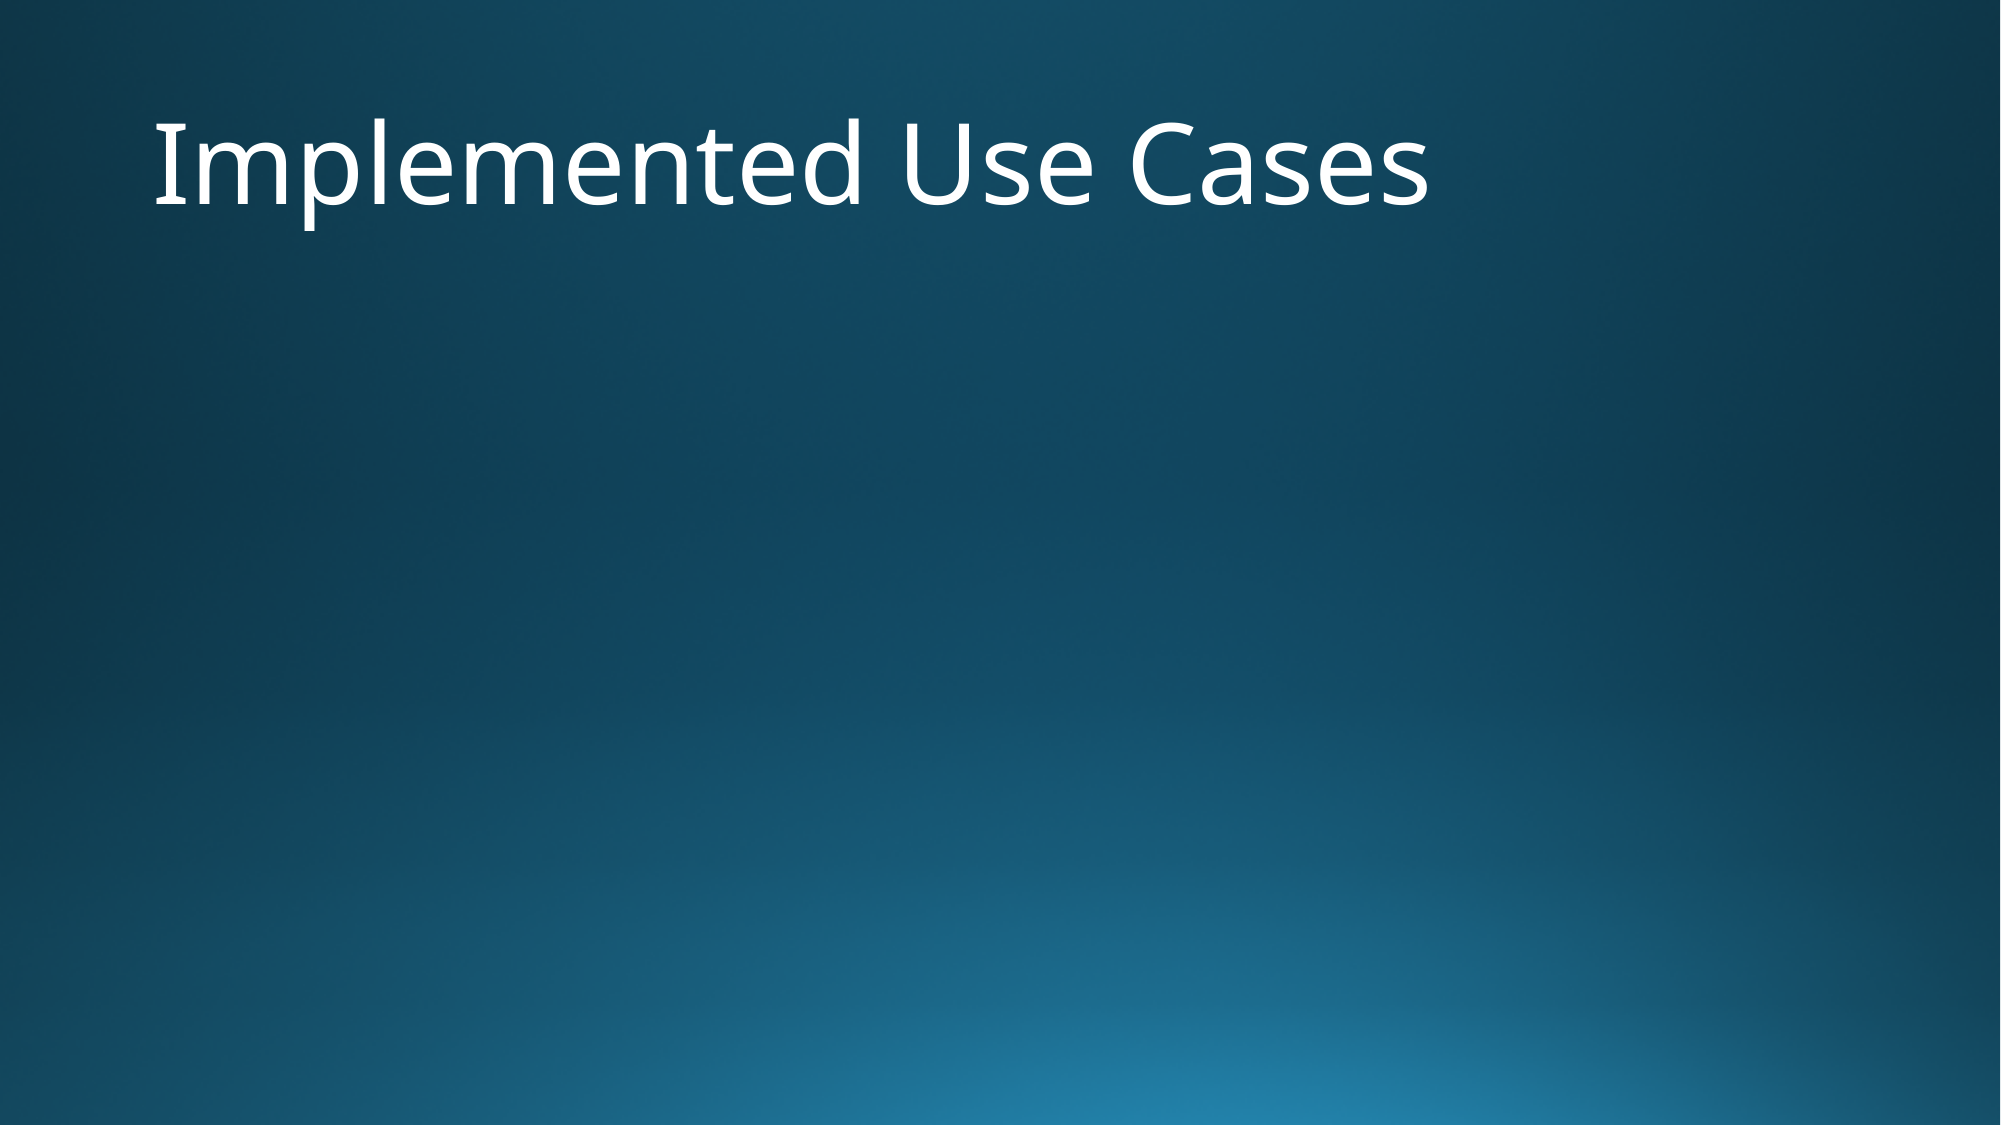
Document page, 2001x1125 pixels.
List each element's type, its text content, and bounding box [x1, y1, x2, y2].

title Implemented Use Cases [137, 59, 1863, 278]
picture [0, 0, 2001, 1125]
